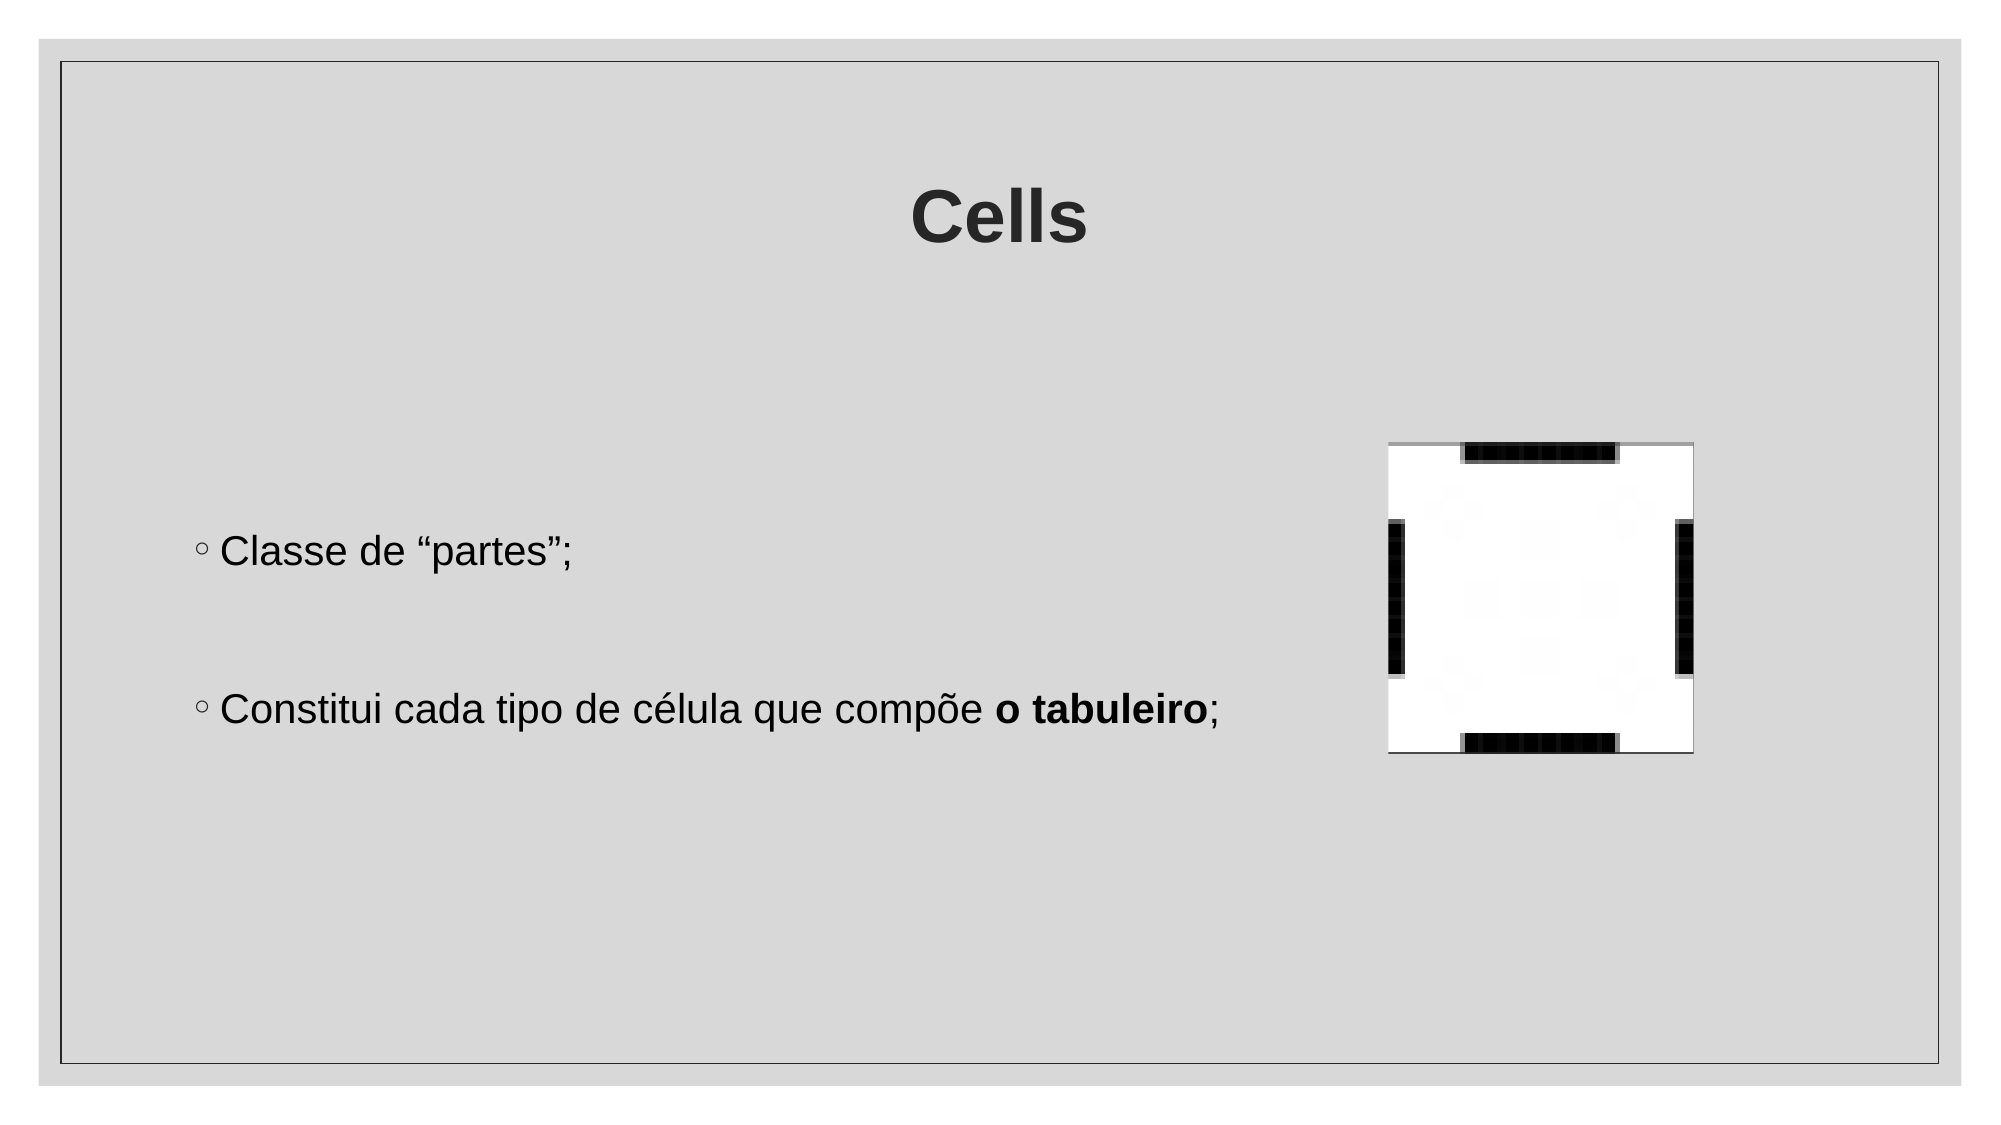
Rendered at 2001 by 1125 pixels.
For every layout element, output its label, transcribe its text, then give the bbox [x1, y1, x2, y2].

picture [1388, 442, 1694, 754]
list Classe de “partes”; Constitui cada tipo de célula que compõe o tabuleiro; [174, 437, 1825, 1069]
title Cells [174, 105, 1825, 331]
